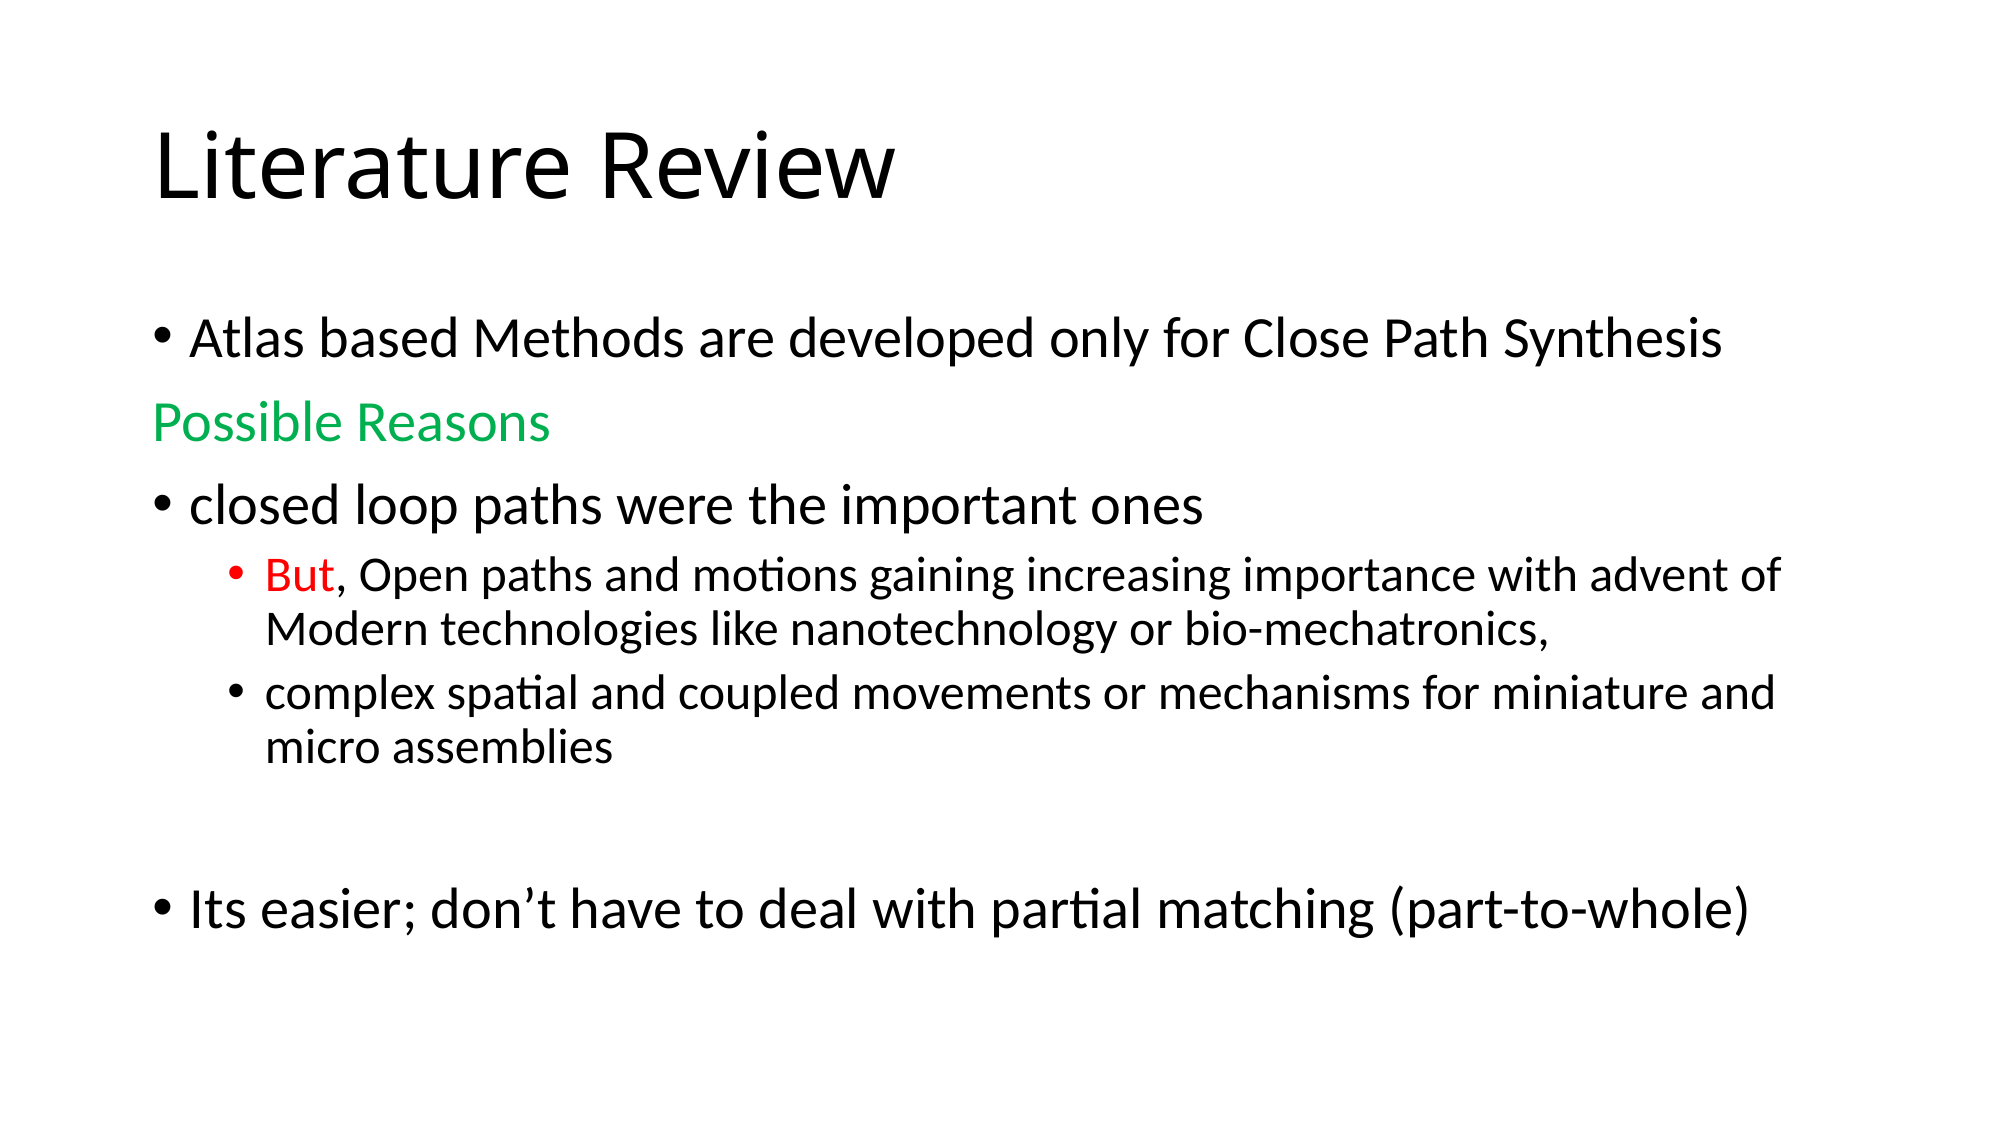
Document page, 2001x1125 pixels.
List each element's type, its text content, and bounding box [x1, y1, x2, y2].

title Literature Review [137, 59, 1863, 278]
list Atlas based Methods are developed only for Close Path Synthesis Possible Reasons closed loop paths were the important ones But, Open paths and motions gaining increasing importance with advent of Modern technologies like nanotechnology or bio-mechatronics, complex spatial and coupled movements or mechanisms for miniature and micro assemblies Its easier; don’t have to deal with partial matching (part-to-whole) [137, 299, 1863, 1014]
